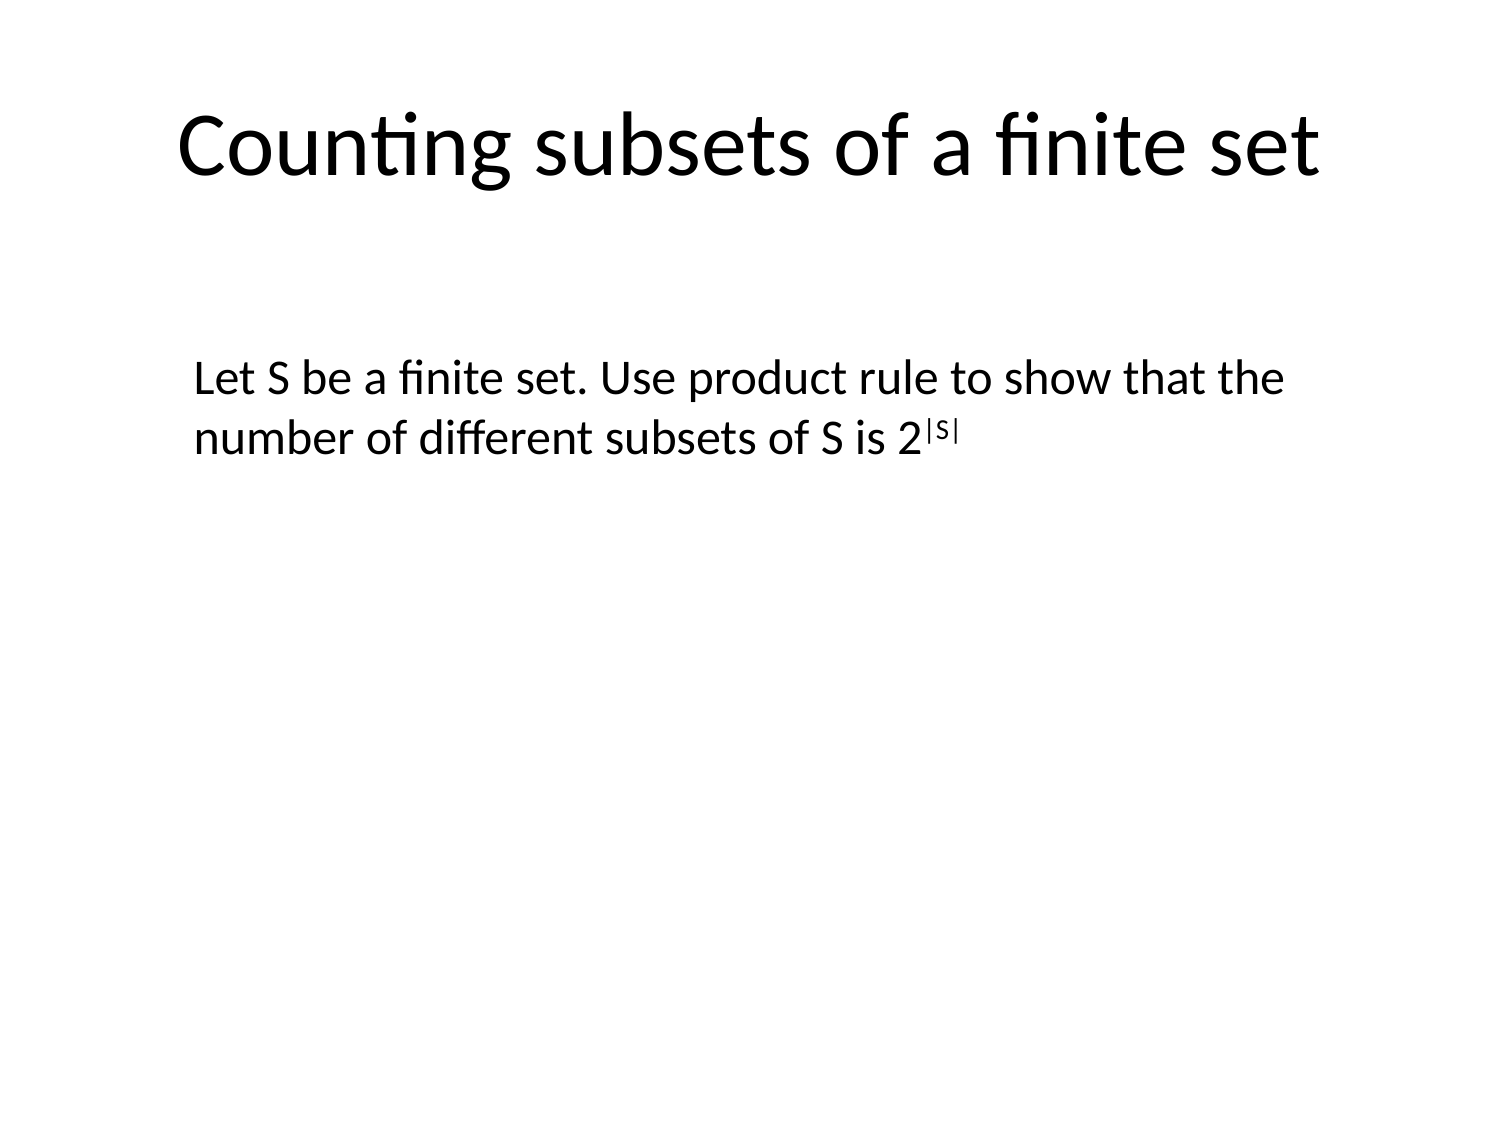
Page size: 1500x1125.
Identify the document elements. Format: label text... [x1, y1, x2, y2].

title Counting subsets of a finite set [75, 45, 1425, 233]
text_box Let S be a finite set. Use product rule to show that the number of different subsets of S is 2|S| [178, 336, 1312, 472]
